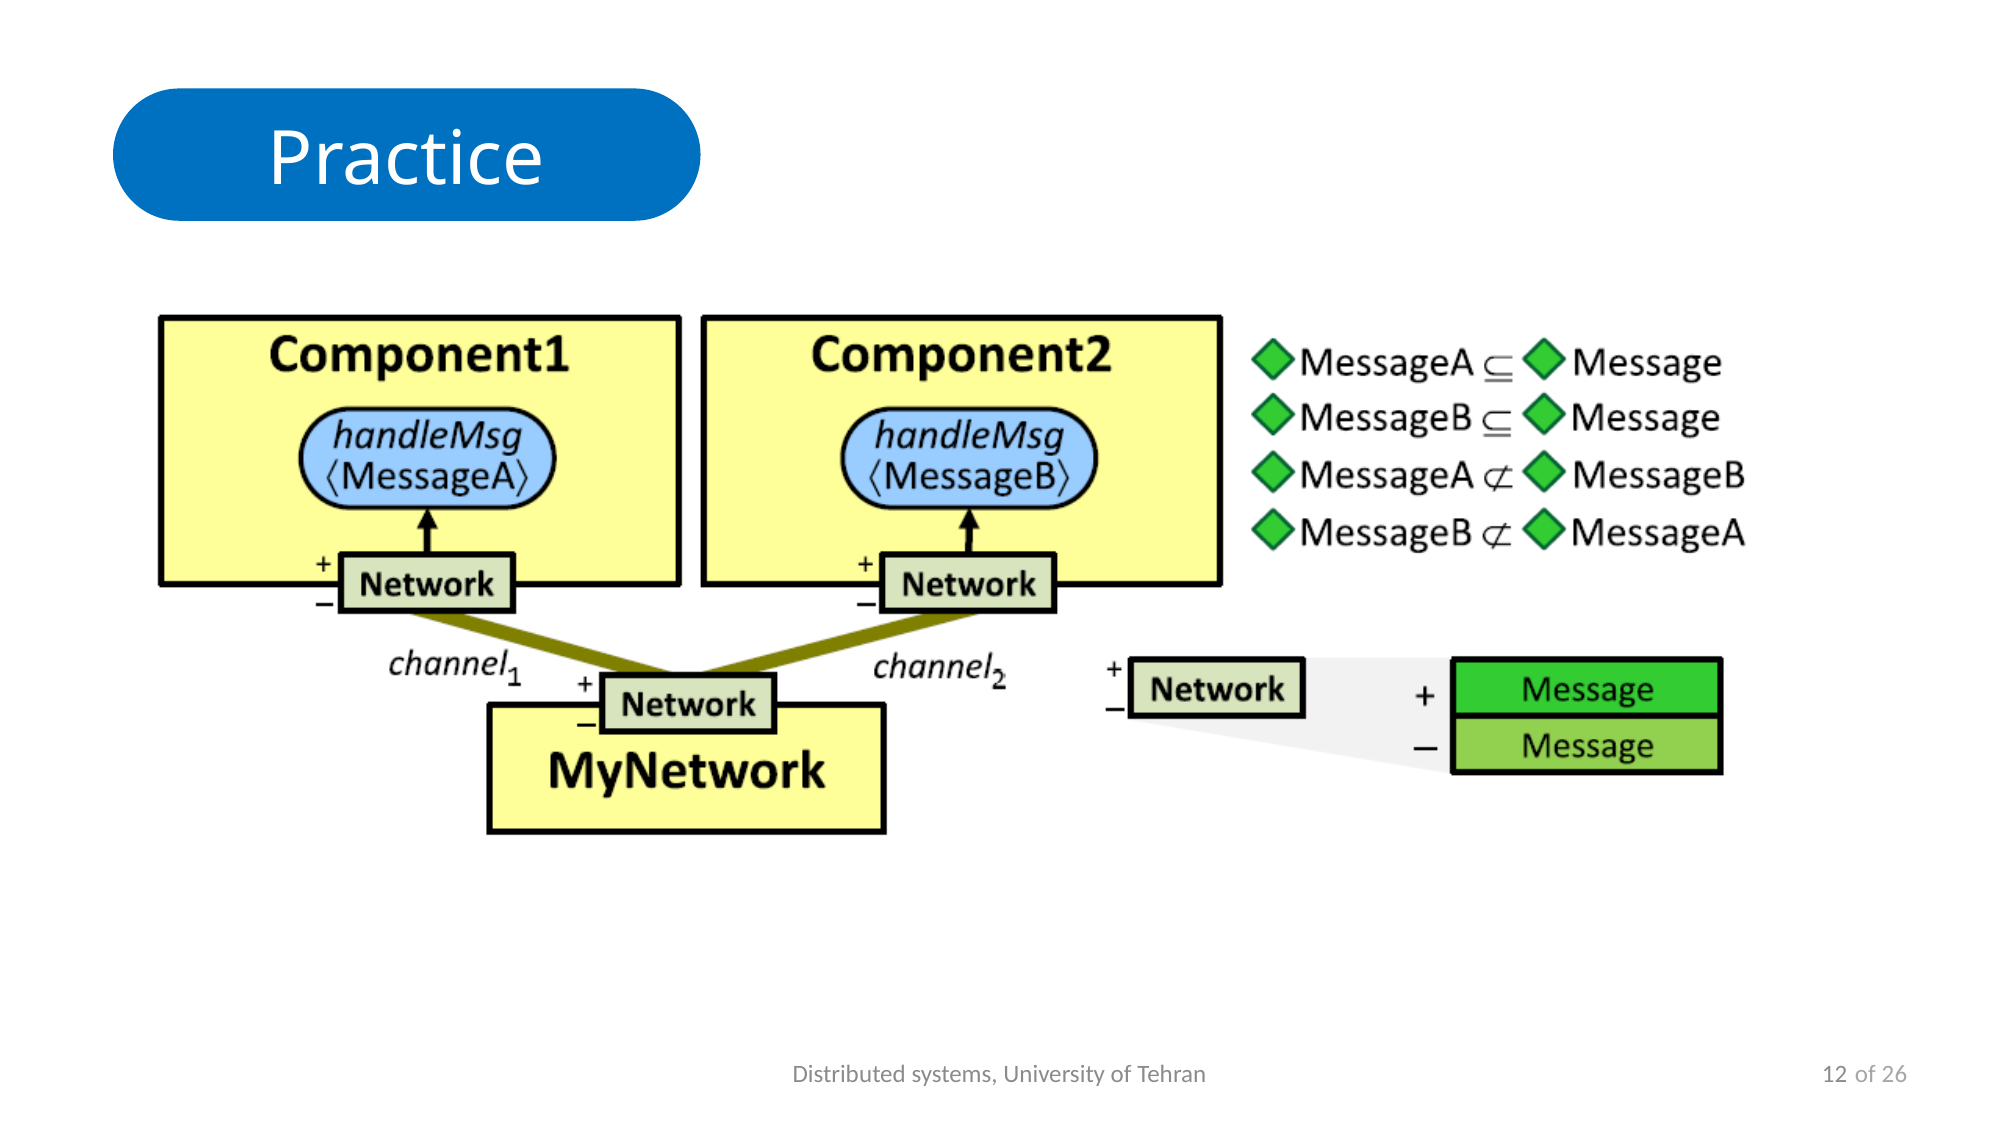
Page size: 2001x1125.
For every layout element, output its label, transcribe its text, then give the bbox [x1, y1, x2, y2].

picture [91, 268, 1849, 868]
text_box Practice [113, 88, 701, 221]
slide_number 12 [1412, 1042, 1863, 1103]
footer Distributed systems, University of Tehran [662, 1042, 1338, 1103]
